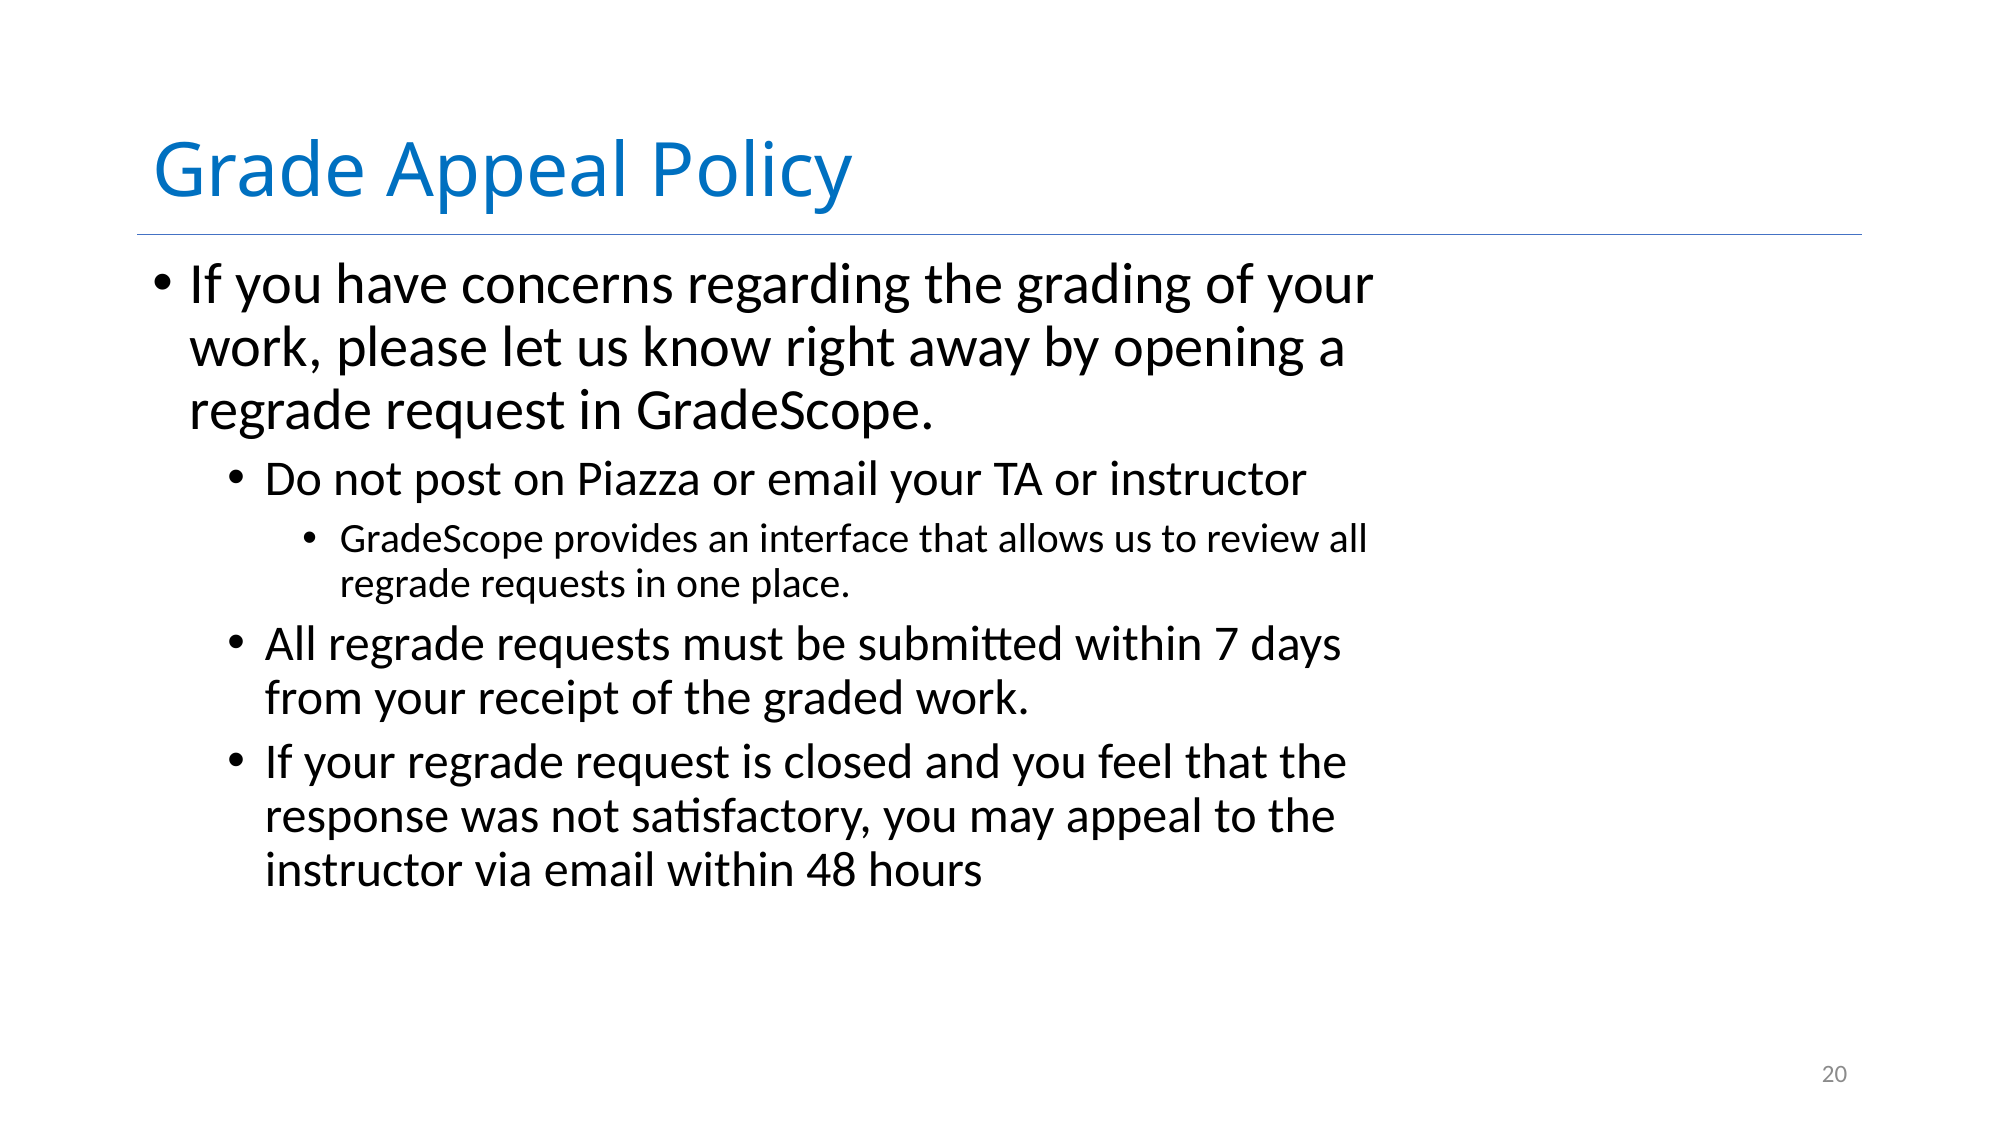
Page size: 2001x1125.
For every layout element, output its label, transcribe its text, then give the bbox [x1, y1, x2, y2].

title Grade Appeal Policy [137, 3, 1863, 221]
slide_number 20 [1412, 1042, 1863, 1103]
list If you have concerns regarding the grading of your work, please let us know right away by opening a regrade request in GradeScope. Do not post on Piazza or email your TA or instructor GradeScope provides an interface that allows us to review all regrade requests in one place. All regrade requests must be submitted within 7 days from your receipt of the graded work. If your regrade request is closed and you feel that the response was not satisfactory, you may appeal to the instructor via email within 48 hours [137, 246, 1432, 960]
